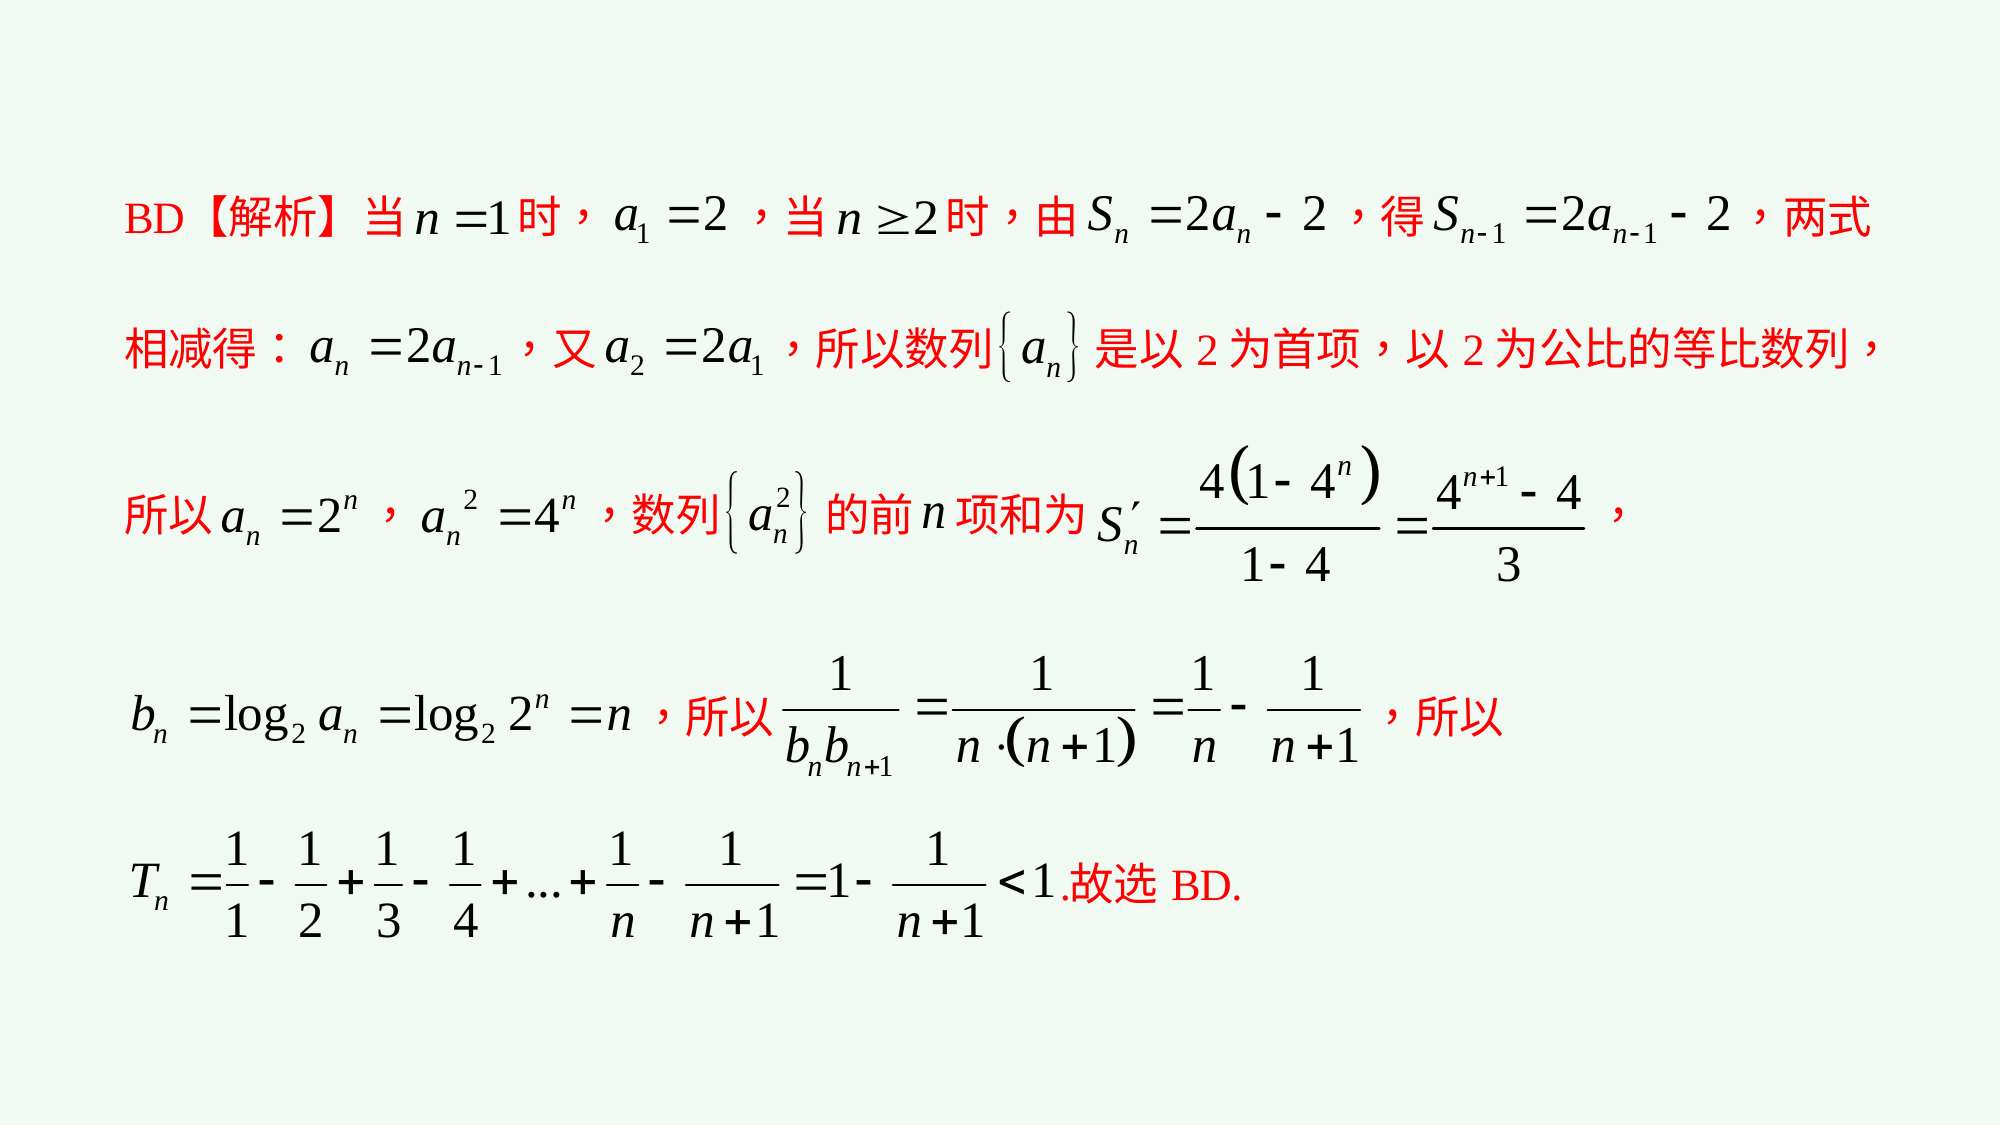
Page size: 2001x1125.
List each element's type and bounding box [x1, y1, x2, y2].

text_box [124, 150, 1882, 951]
